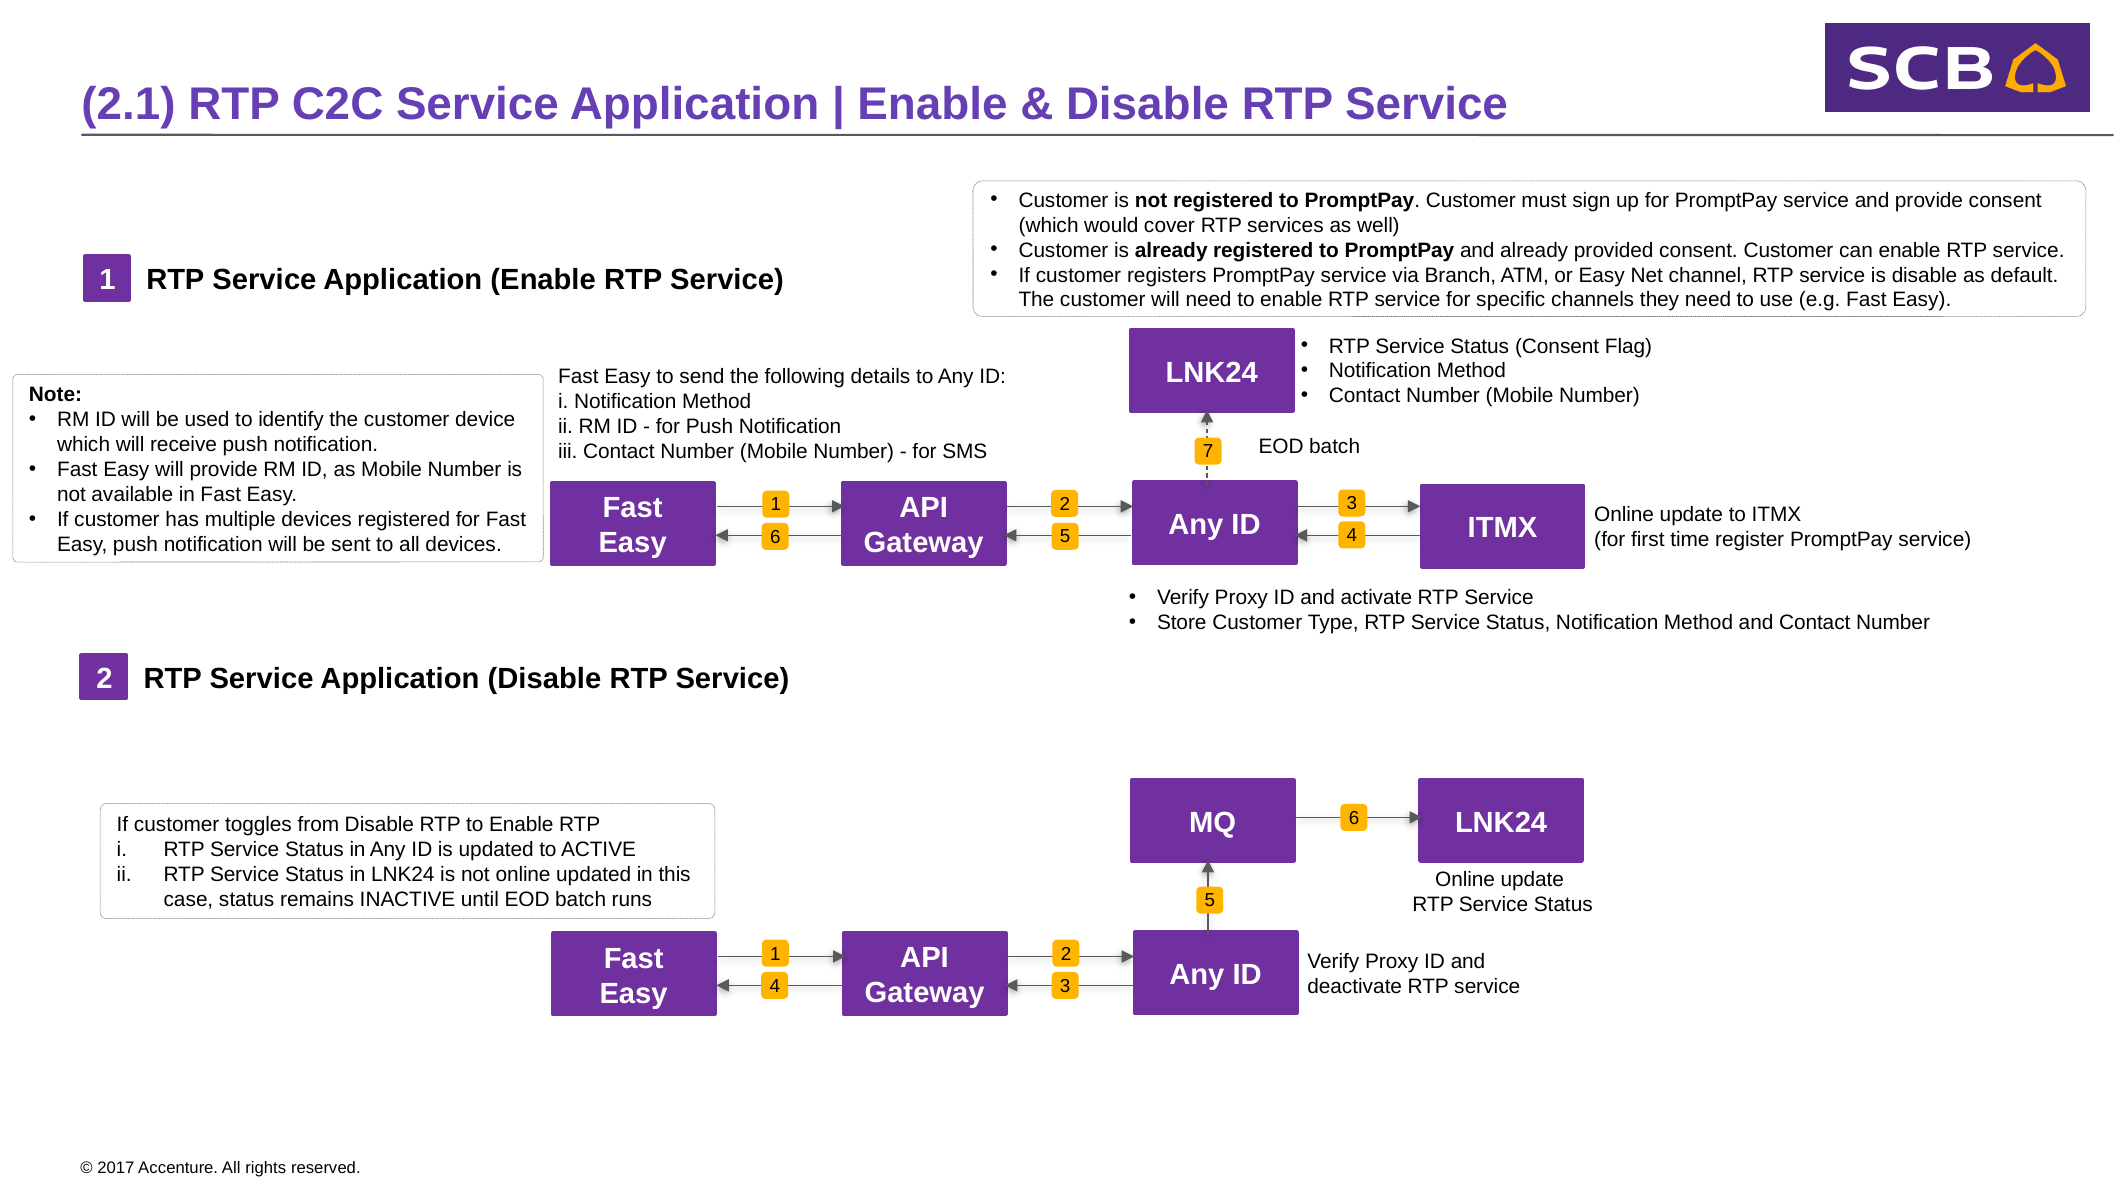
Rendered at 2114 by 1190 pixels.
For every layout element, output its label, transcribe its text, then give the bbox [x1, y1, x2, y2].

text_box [1335, 489, 1366, 517]
text_box Any ID [1132, 480, 1298, 553]
text_box EOD batch [1242, 389, 1756, 501]
text_box RTP Service Status (Consent Flag) Notification Method Contact Number (Mobile Number) [1284, 317, 1798, 425]
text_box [759, 490, 790, 518]
text_box Online update to ITMX (for first time register PromptPay service) [1577, 470, 2091, 553]
text_box API Gateway [841, 481, 1007, 566]
text_box LNK24 [1129, 328, 1284, 413]
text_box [1204, 930, 1211, 937]
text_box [1193, 886, 1224, 914]
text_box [1050, 939, 1080, 967]
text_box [1335, 521, 1366, 549]
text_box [1338, 803, 1368, 832]
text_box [1048, 489, 1079, 518]
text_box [81, 654, 861, 699]
text_box ITMX [1420, 501, 1577, 553]
title (2.1) RTP C2C Service Application | Enable & Disable RTP Service [81, 29, 2030, 129]
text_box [759, 522, 789, 551]
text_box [1049, 522, 1079, 551]
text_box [758, 971, 789, 1000]
text_box Verify Proxy ID and deactivate RTP service [1291, 918, 1563, 1028]
text_box Any ID [1133, 930, 1291, 1015]
text_box MQ [1130, 778, 1296, 863]
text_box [1192, 437, 1222, 465]
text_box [759, 939, 790, 967]
text_box Fast Easy [550, 481, 716, 566]
text_box Verify Proxy ID and activate RTP Service Store Customer Type, RTP Service Status, Notification Method and Contact Number [1112, 553, 2114, 665]
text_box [84, 256, 887, 300]
picture [1825, 23, 2090, 112]
text_box API Gateway [842, 931, 1008, 1016]
text_box Fast Easy [551, 931, 717, 1016]
text_box Customer is not registered to PromptPay. Customer must sign up for PromptPay service and provide consent (which would cover RTP services as well) Customer is already registered to PromptPay and already provided consent. Customer can enable RTP service. If customer registers PromptPay service via Branch, ATM, or Easy Net channel, RTP service is disable as default. The customer will need to enable RTP service for specific channels they need to use (e.g. Fast Easy). [970, 178, 2089, 319]
text_box LNK24 [1418, 778, 1584, 835]
text_box Note: RM ID will be used to identify the customer device which will receive push notification. Fast Easy will provide RM ID, as Mobile Number is not available in Fast Easy. If customer has multiple devices registered for Fast Easy, push notification will be sent to all devices. [10, 372, 546, 565]
text_box Online update RTP Service Status [1382, 835, 1623, 946]
text_box Fast Easy to send the following details to Any ID: i. Notification Method ii. RM ID - for Push Notification iii. Contact Number (Mobile Number) - for SMS [541, 358, 1196, 467]
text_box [1049, 971, 1079, 1000]
text_box If customer toggles from Disable RTP to Enable RTP RTP Service Status in Any ID is updated to ACTIVE RTP Service Status in LNK24 is not online updated in this case, status remains INACTIVE until EOD batch runs [98, 801, 718, 921]
